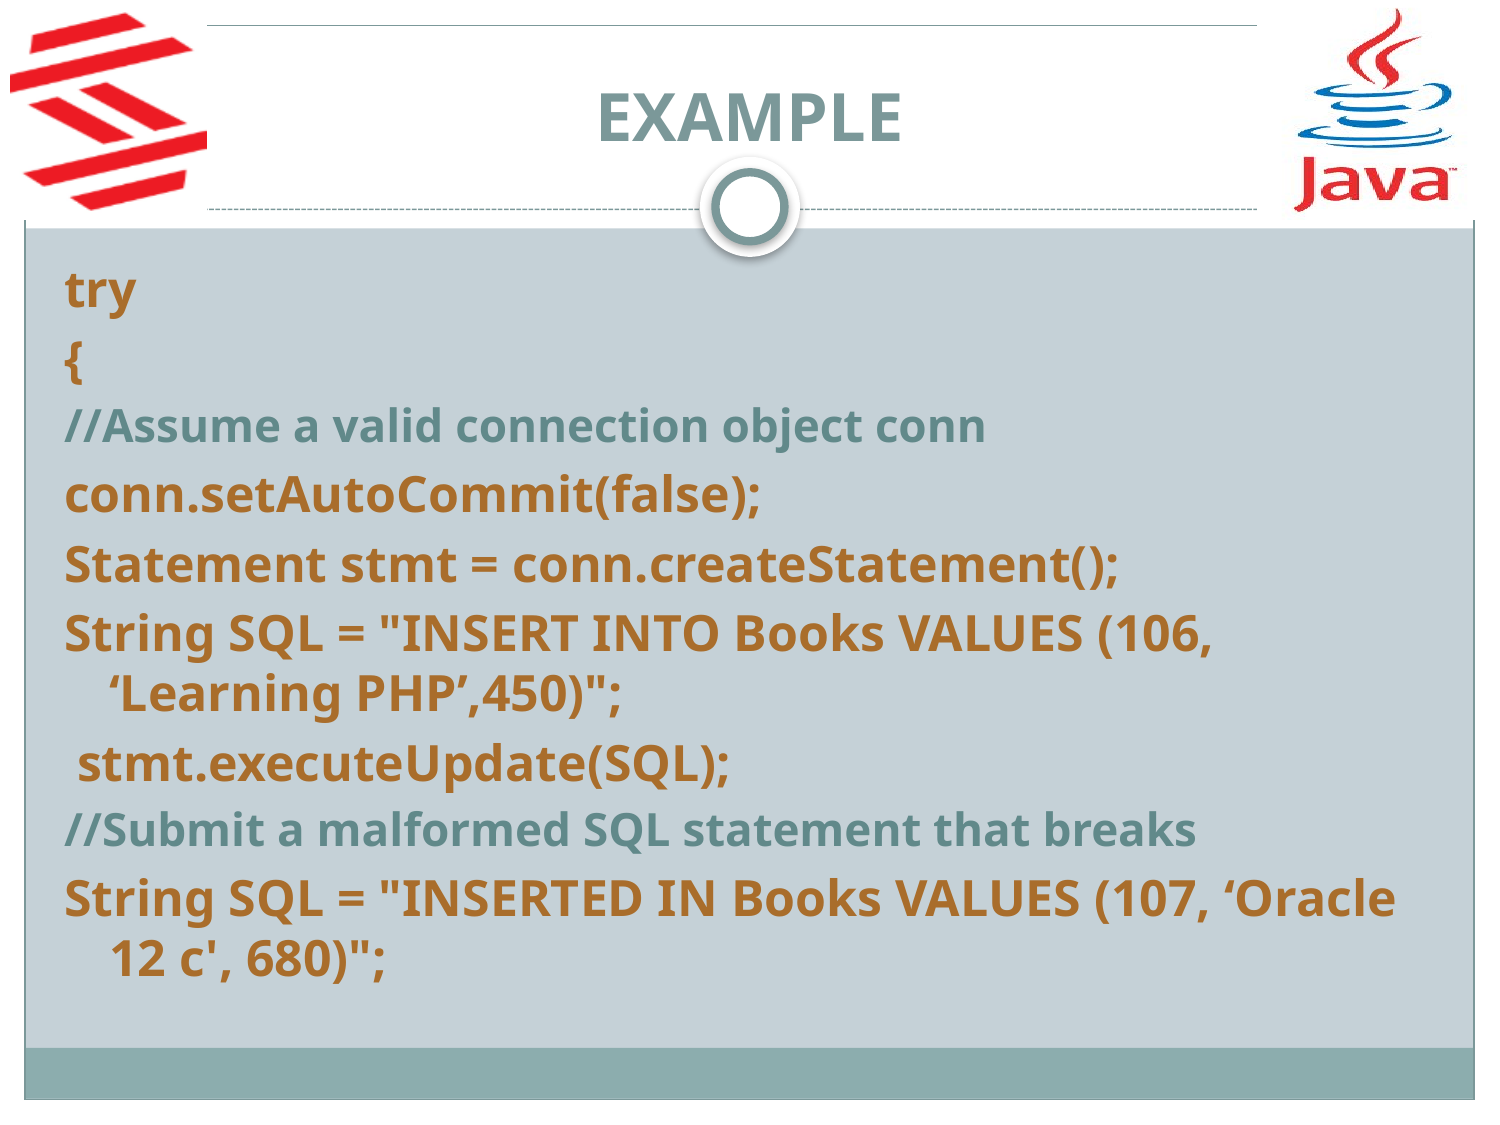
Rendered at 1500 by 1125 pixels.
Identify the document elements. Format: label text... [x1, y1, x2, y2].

title EXAMPLE [213, 37, 1250, 162]
picture [10, 11, 207, 221]
picture [1257, 0, 1483, 221]
list try { //Assume a valid connection object conn conn.setAutoCommit(false); Statement stmt = conn.createStatement(); String SQL = "INSERT INTO Books VALUES (106, ‘Learning PHP’,450)"; stmt.executeUpdate(SQL); //Submit a malformed SQL statement that breaks String SQL = "INSERTED IN Books VALUES (107, ‘Oracle 12 c', 680)"; [49, 250, 1445, 1001]
